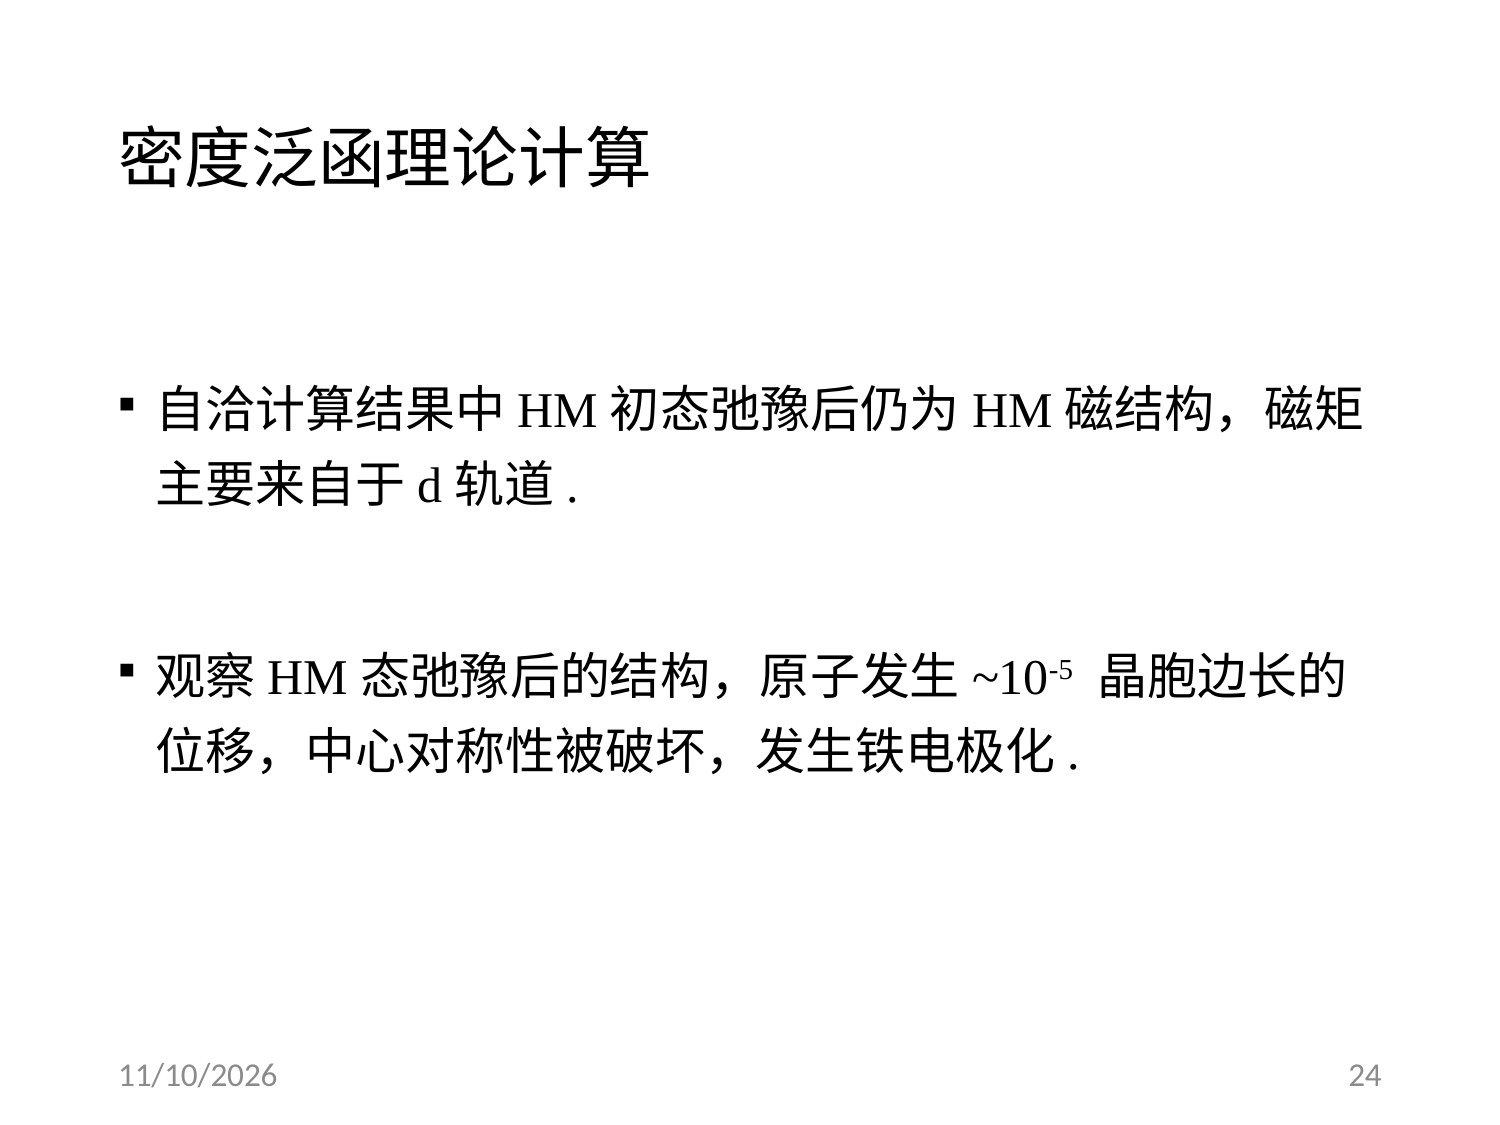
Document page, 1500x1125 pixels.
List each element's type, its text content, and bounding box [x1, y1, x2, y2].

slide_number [103, 1042, 441, 1103]
list 自洽计算结果中HM初态弛豫后仍为HM磁结构，磁矩主要来自于d轨道. 观察HM态弛豫后的结构，原子发生~10-5 晶胞边长的位移，中心对称性被破坏，发生铁电极化. [103, 355, 1397, 806]
title 密度泛函理论计算 [103, 52, 1397, 271]
slide_number 23 [1059, 1042, 1397, 1103]
